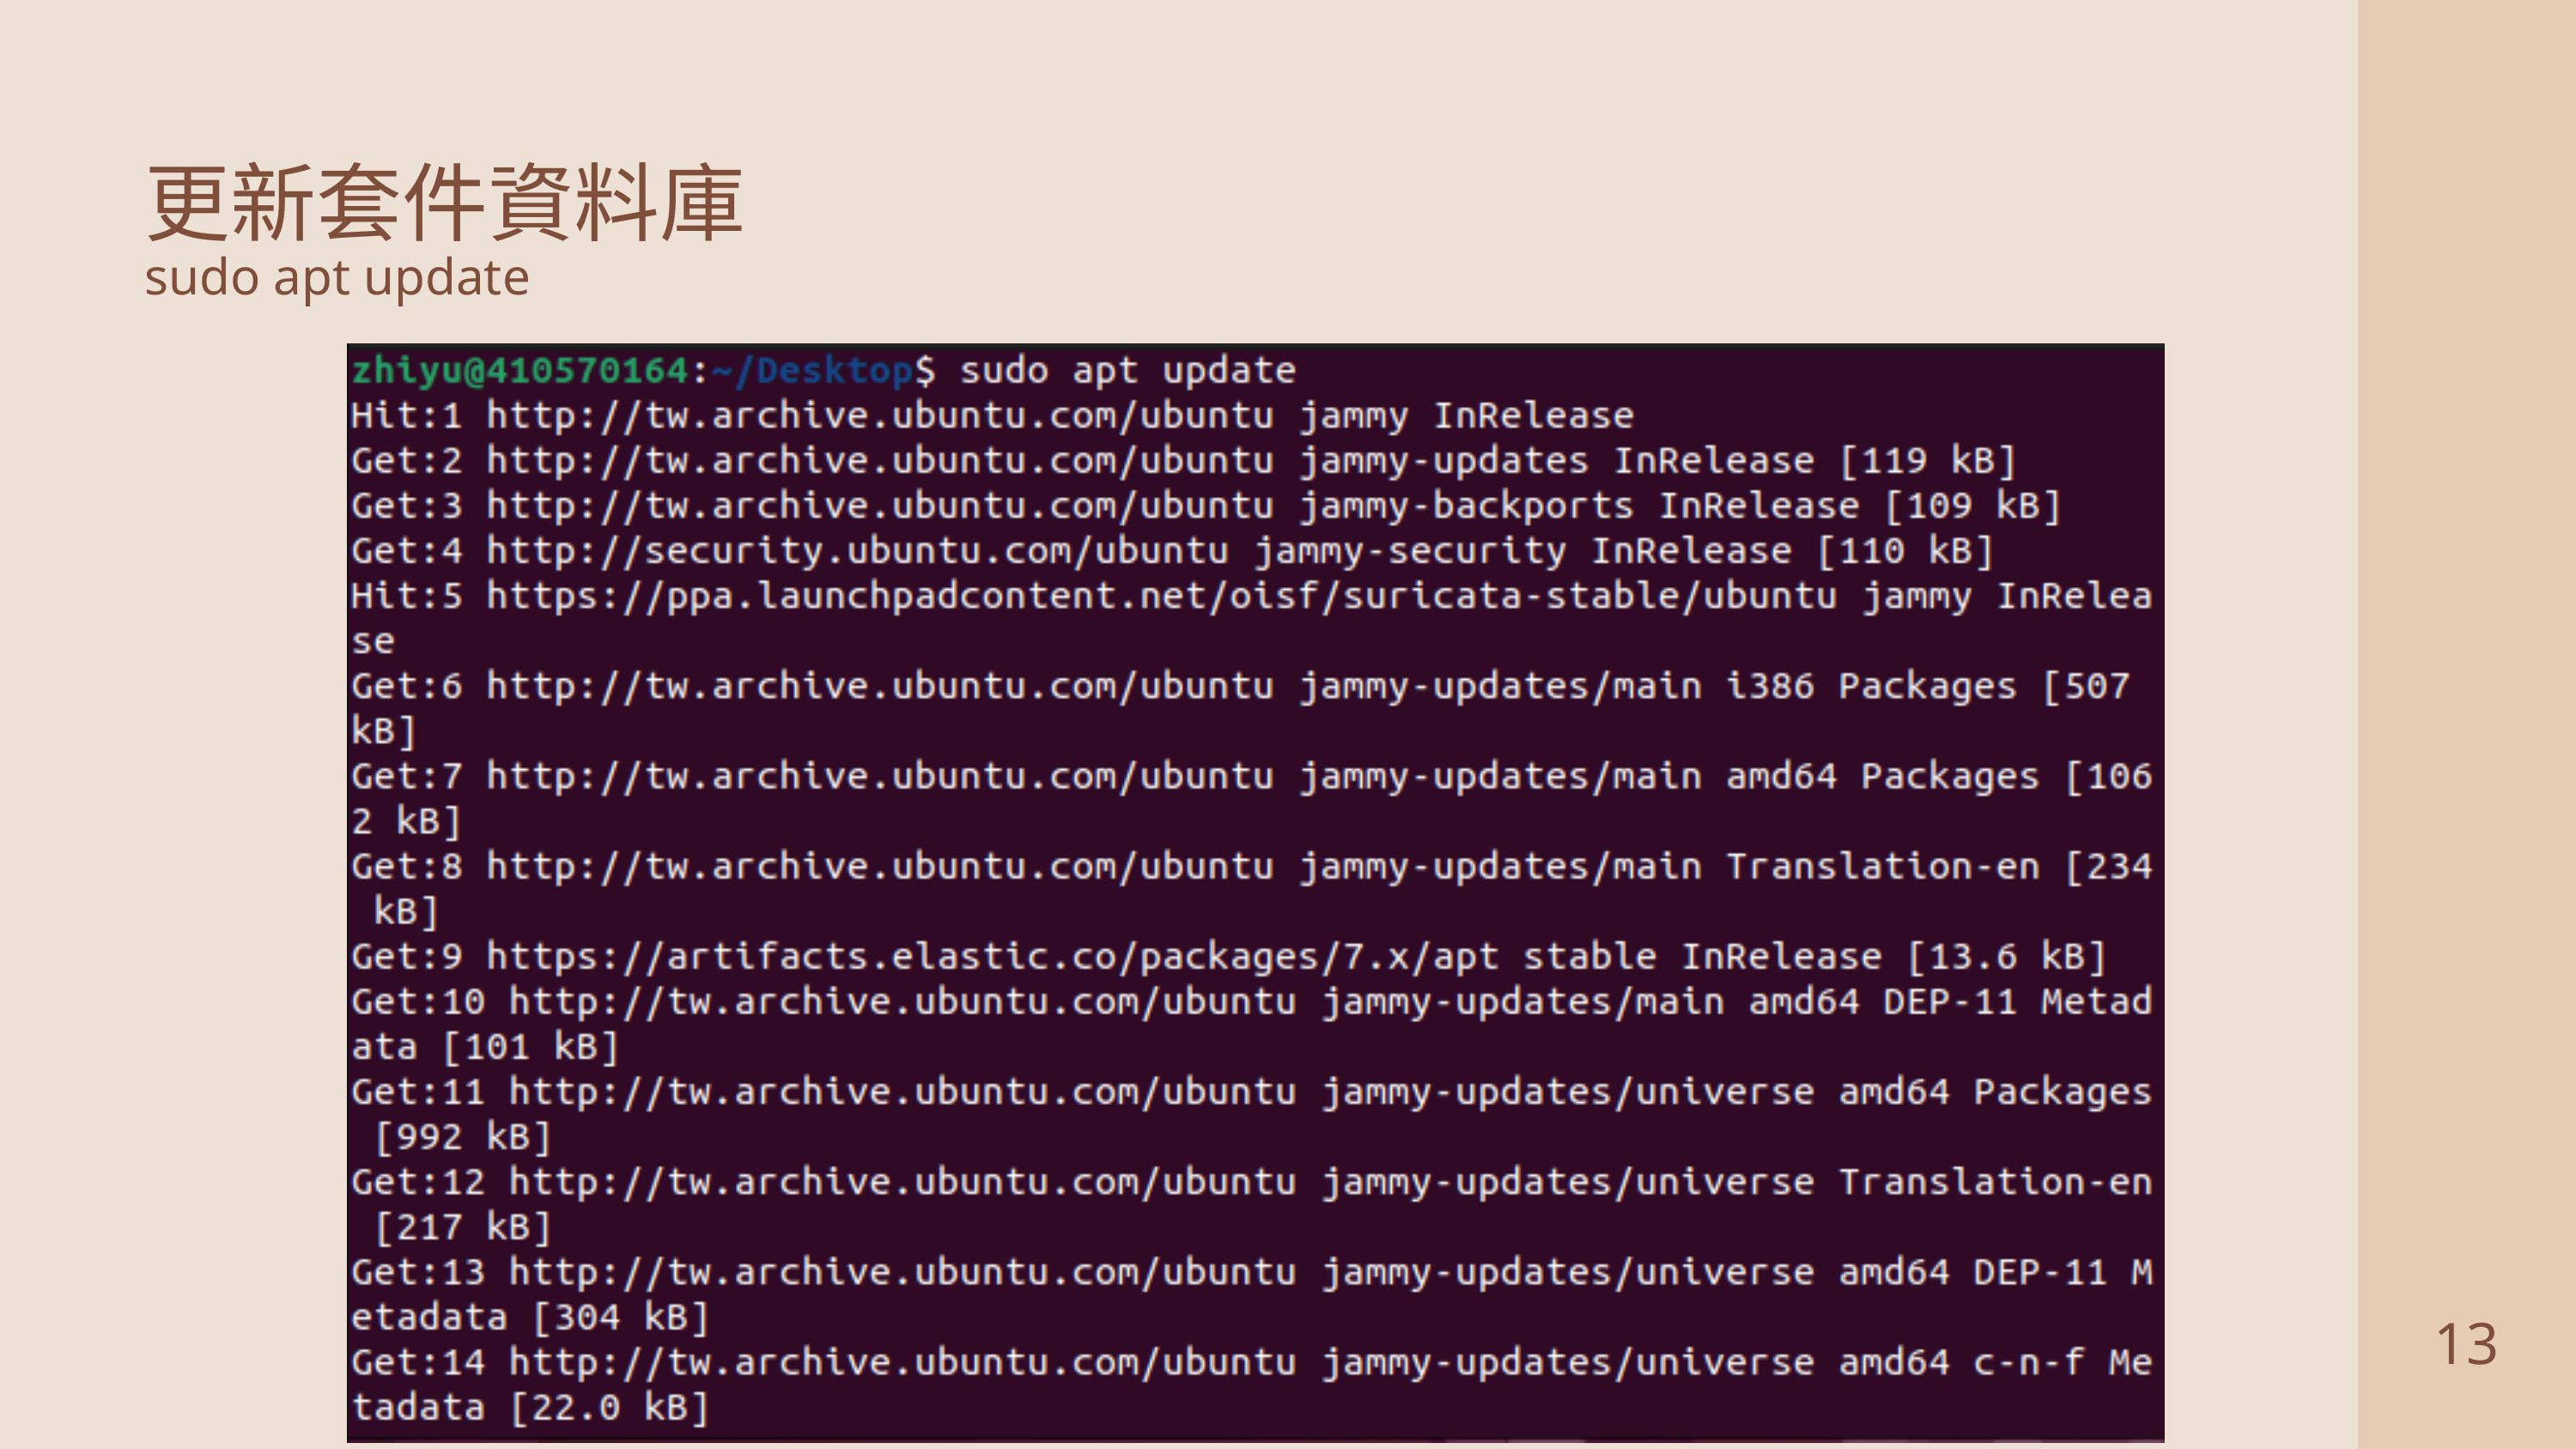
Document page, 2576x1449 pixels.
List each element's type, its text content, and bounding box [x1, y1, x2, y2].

text_box 更新套件資料庫 [144, 131, 1256, 229]
picture [347, 343, 2165, 1443]
text_box sudo apt update [144, 229, 1417, 306]
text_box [2357, 0, 2576, 1449]
